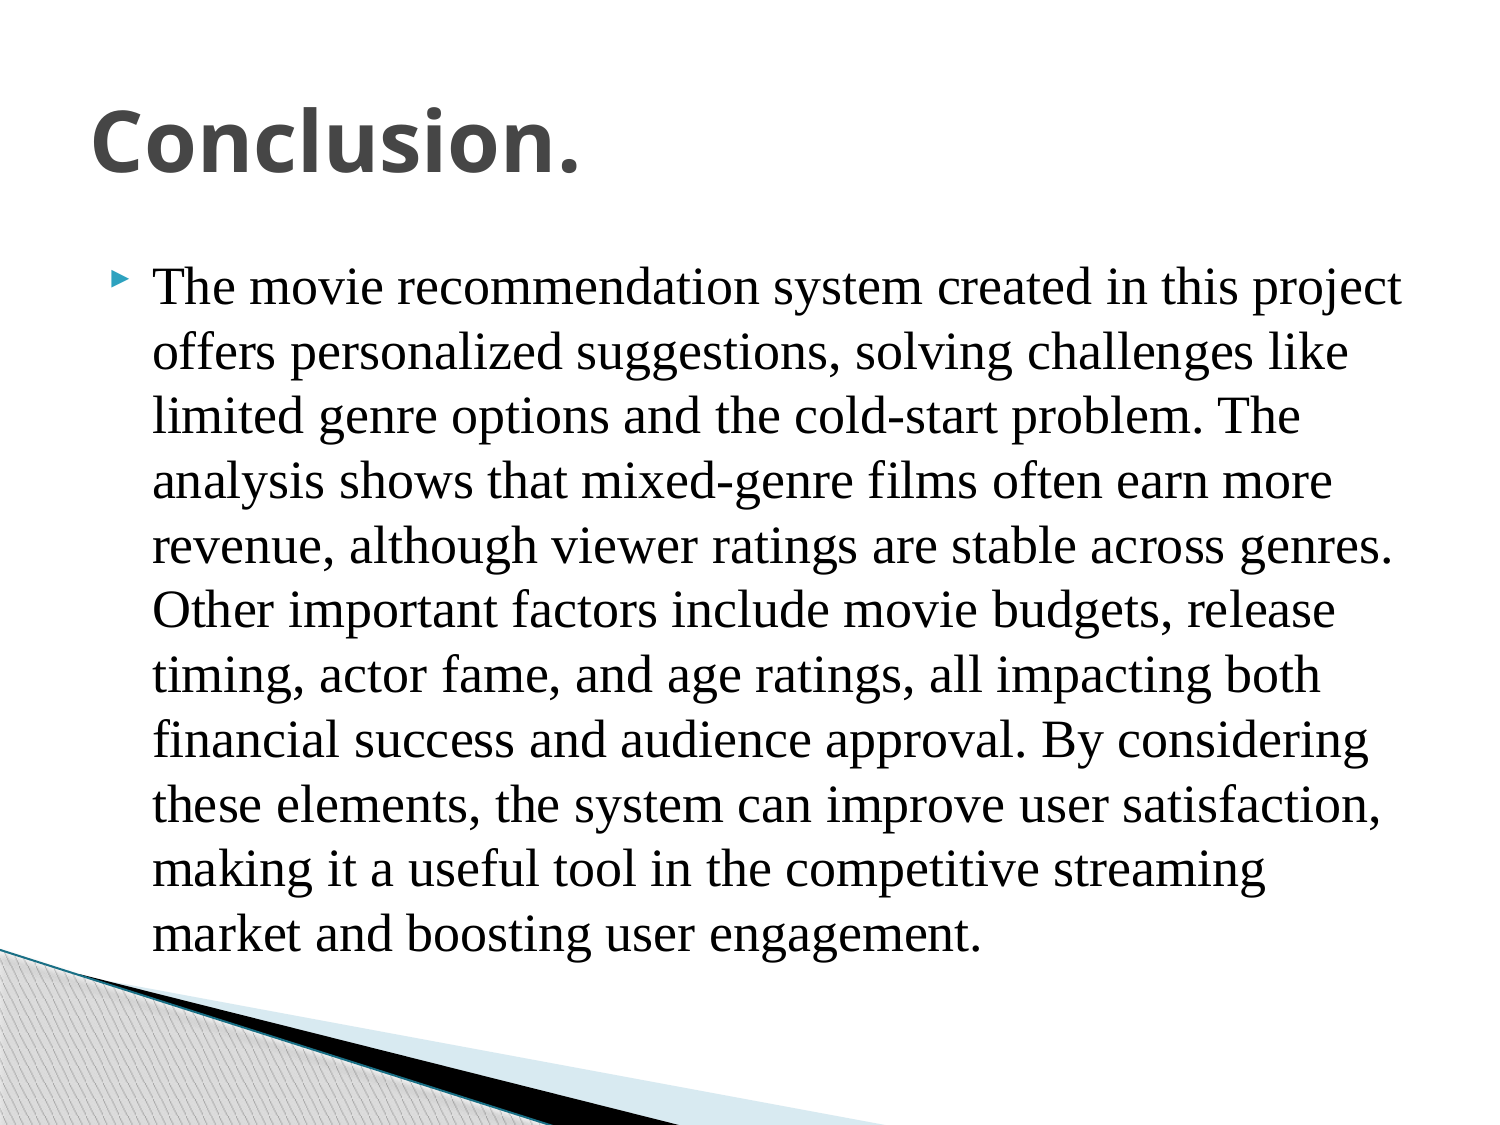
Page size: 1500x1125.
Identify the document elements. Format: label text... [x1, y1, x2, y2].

list The movie recommendation system created in this project offers personalized suggestions, solving challenges like limited genre options and the cold-start problem. The analysis shows that mixed-genre films often earn more revenue, although viewer ratings are stable across genres. Other important factors include movie budgets, release timing, actor fame, and age ratings, all impacting both financial success and audience approval. By considering these elements, the system can improve user satisfaction, making it a useful tool in the competitive streaming market and boosting user engagement. [75, 243, 1425, 986]
title Conclusion. [75, 45, 1425, 233]
